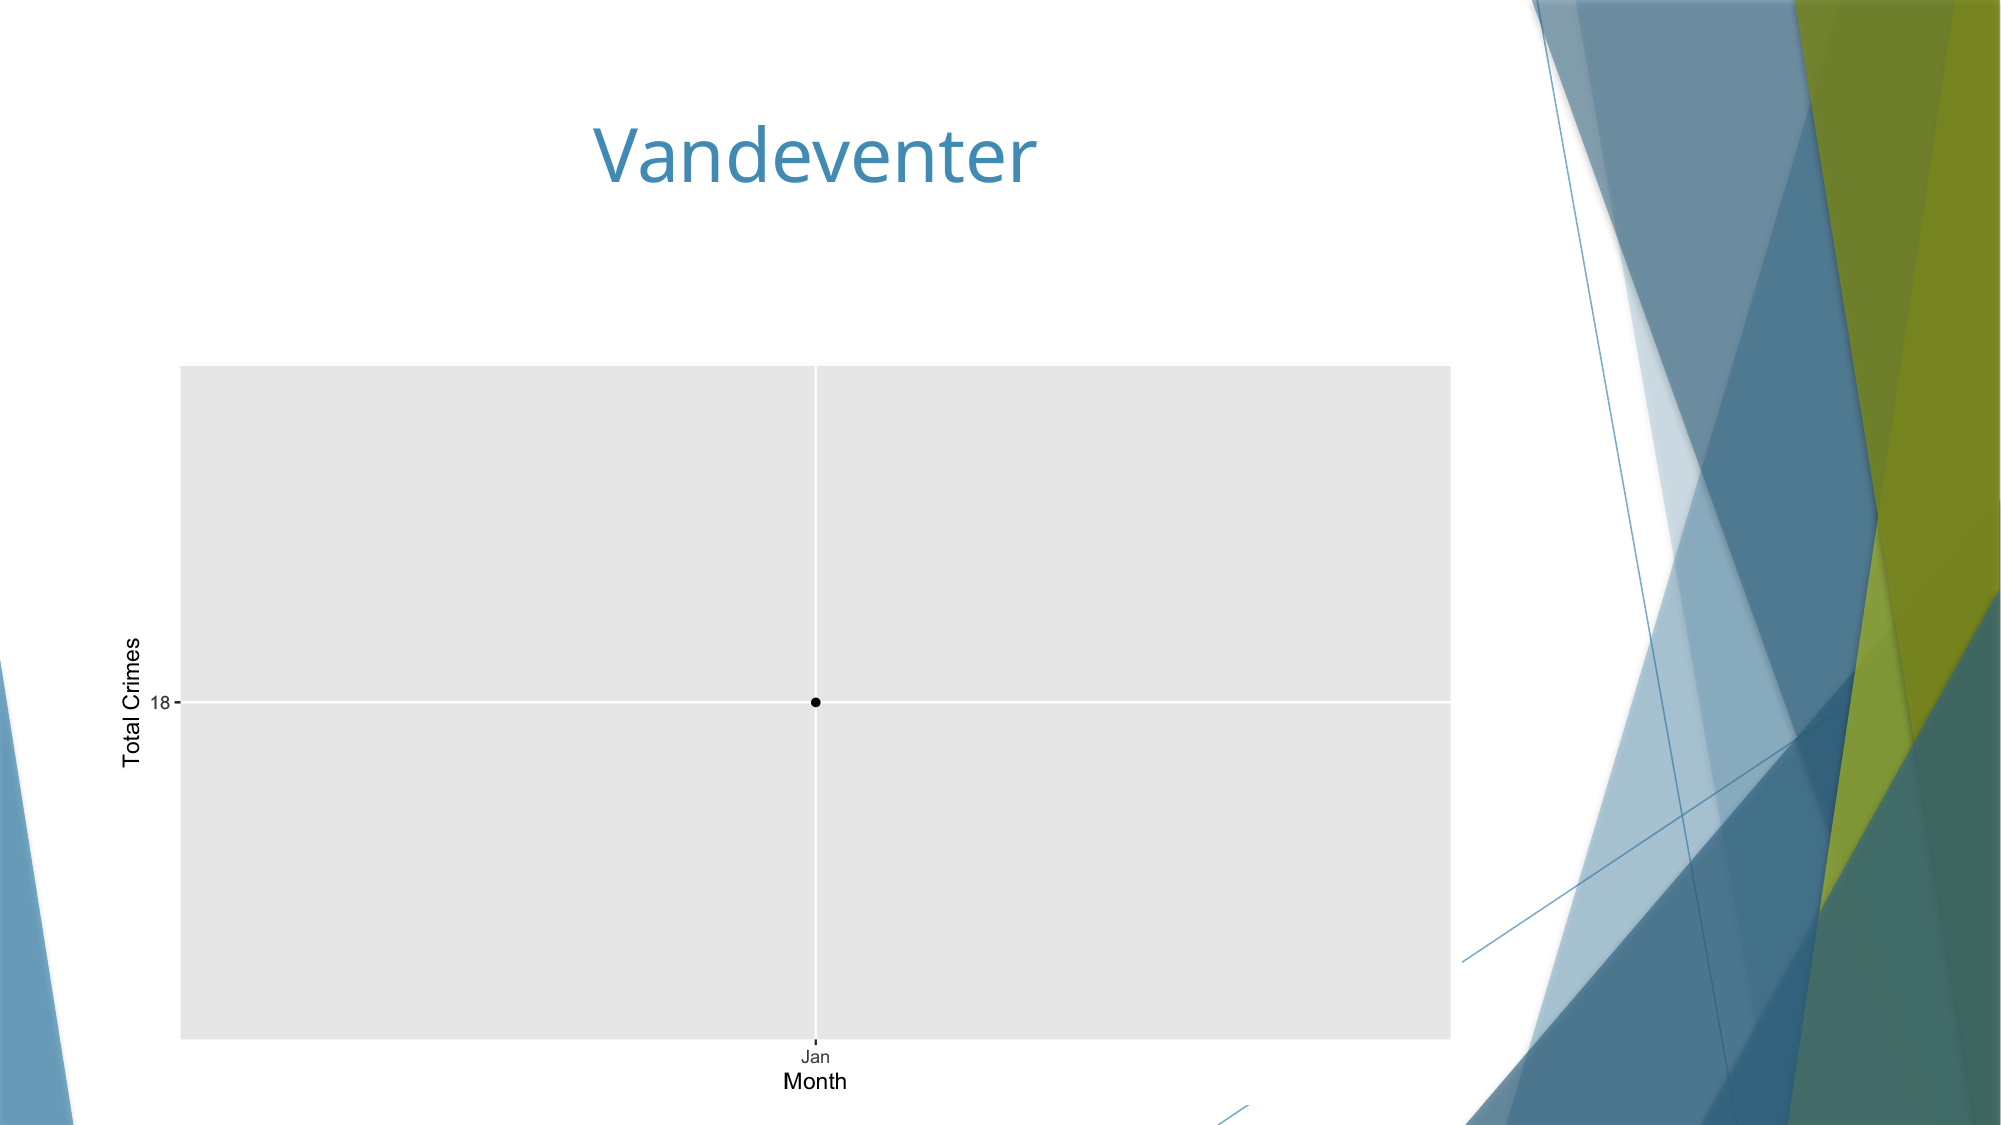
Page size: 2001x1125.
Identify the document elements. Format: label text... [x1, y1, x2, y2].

title Vandeventer [111, 99, 1522, 317]
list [110, 353, 1462, 1105]
